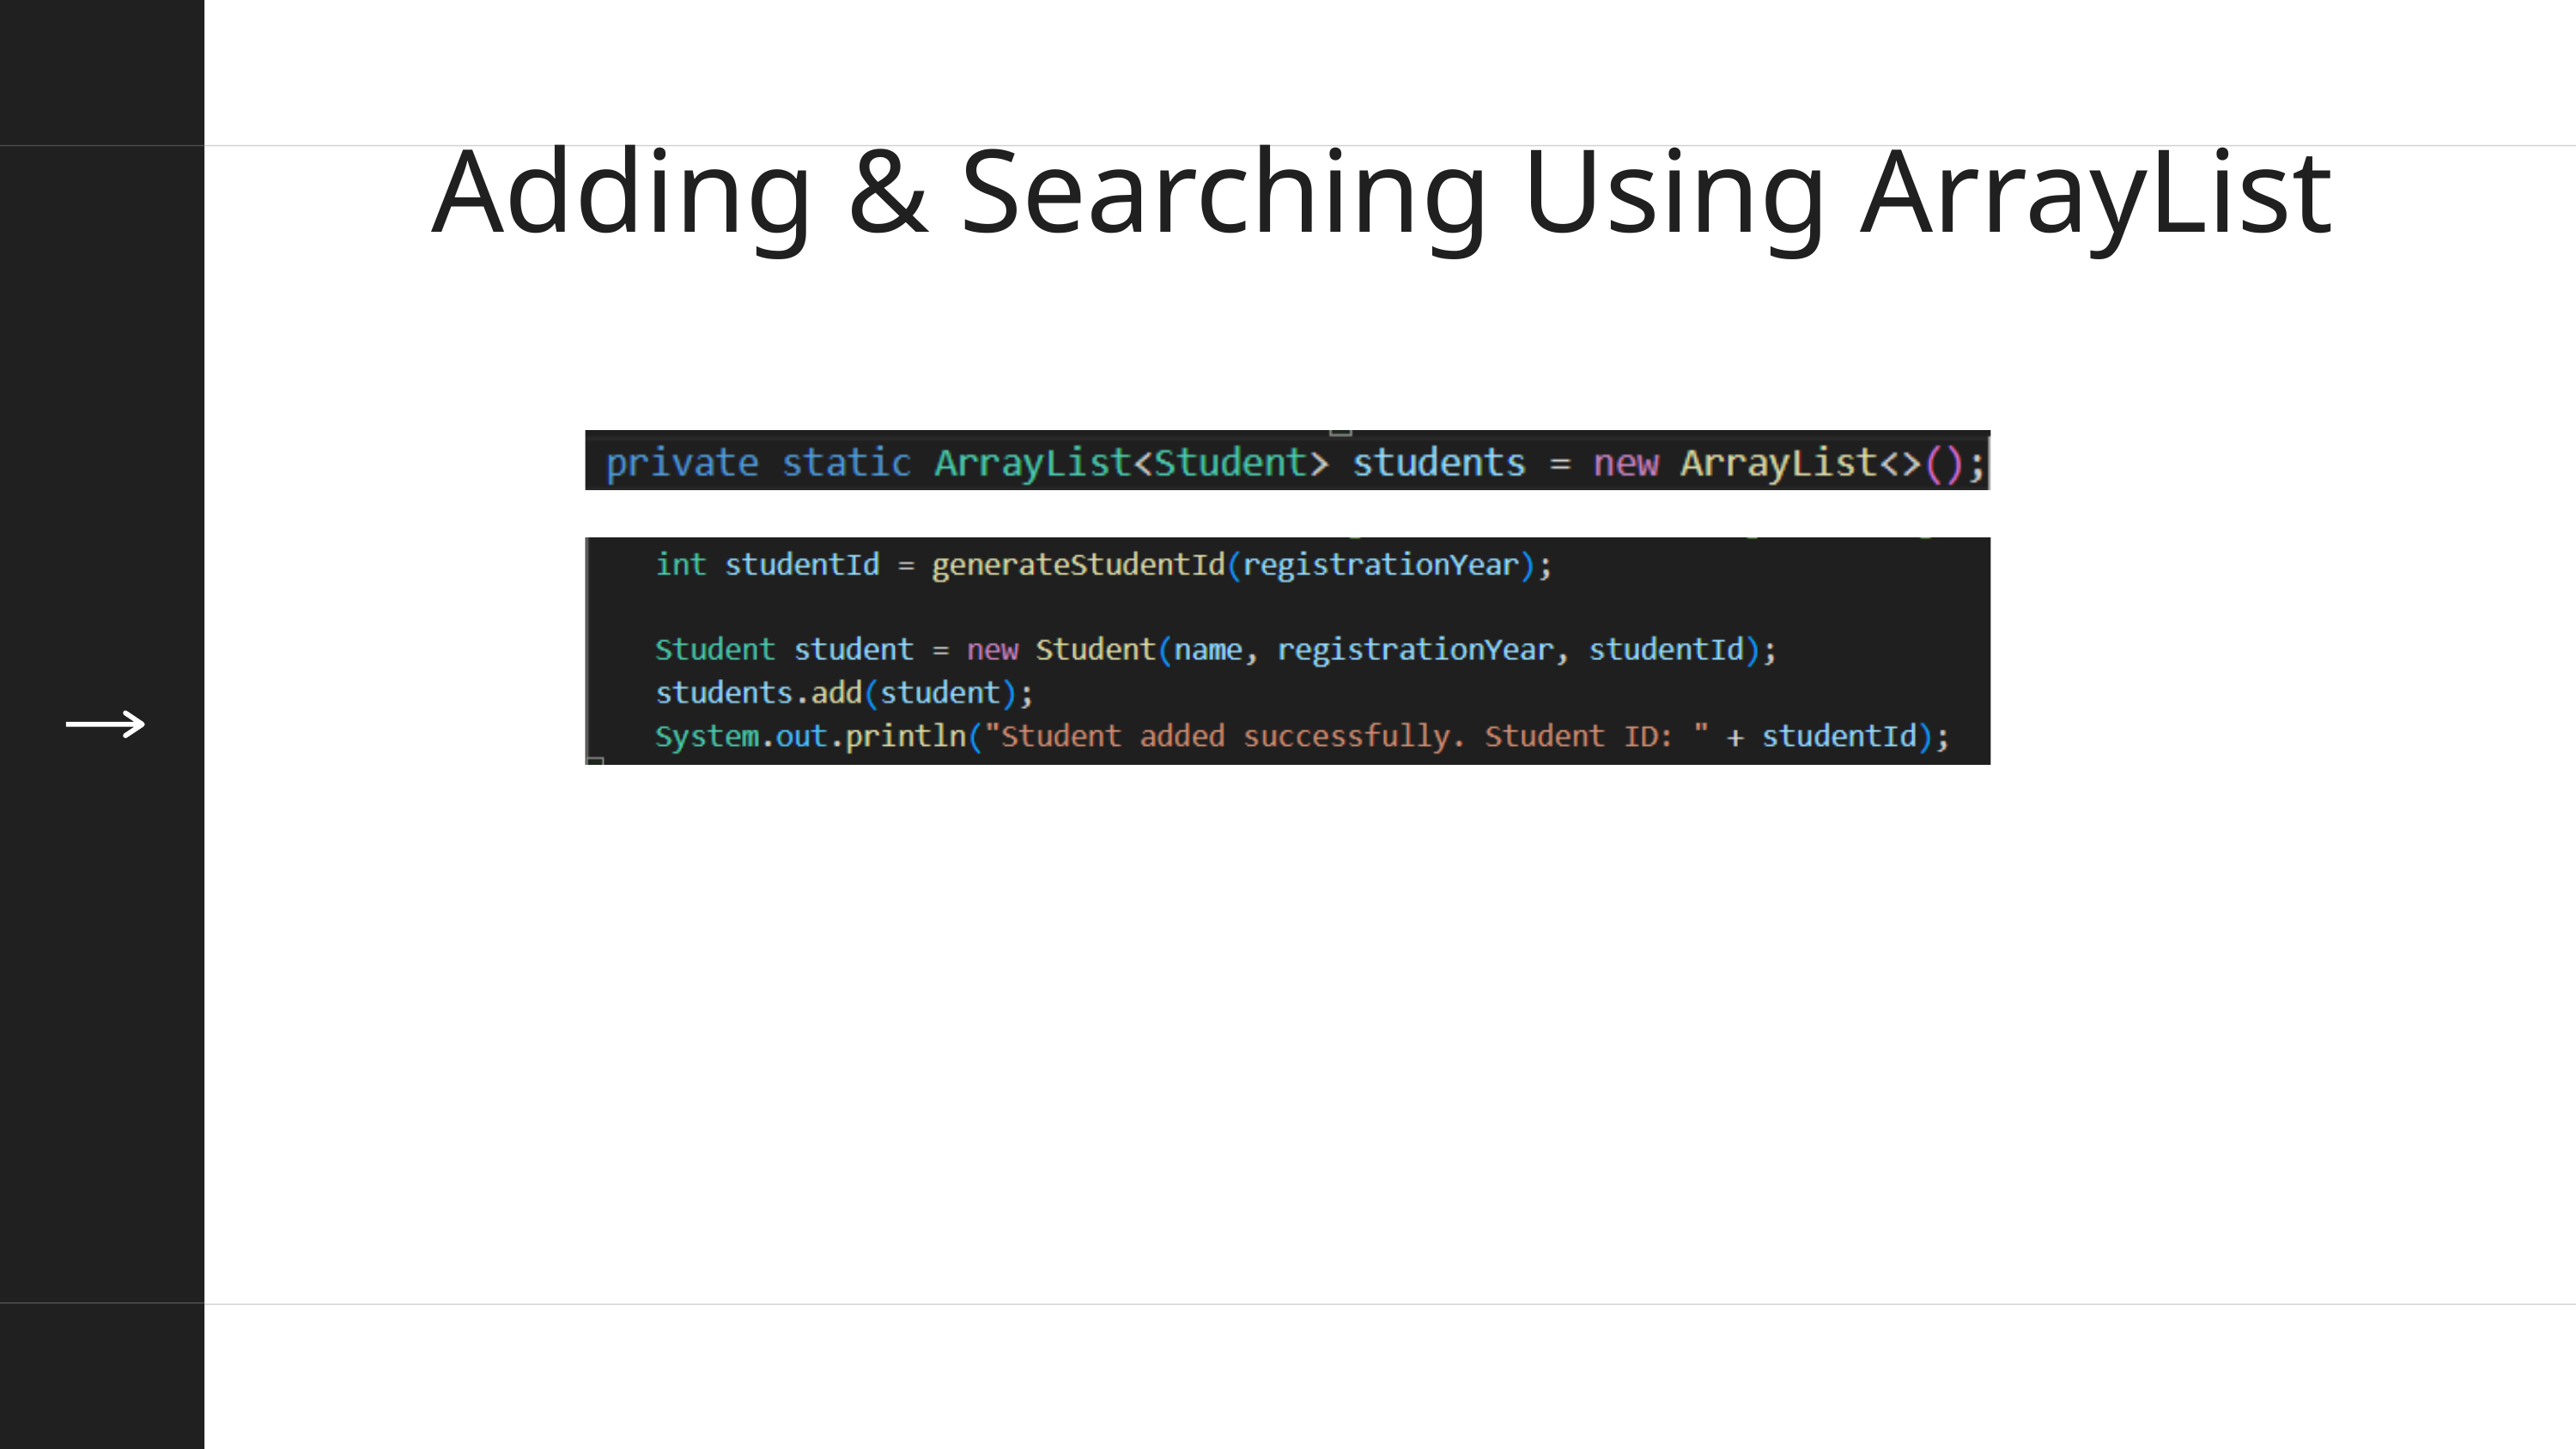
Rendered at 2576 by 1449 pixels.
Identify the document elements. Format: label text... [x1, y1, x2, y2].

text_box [65, 710, 145, 739]
text_box [585, 430, 1991, 490]
text_box [0, 0, 205, 144]
text_box Adding & Searching Using ArrayList [342, 118, 2424, 256]
text_box [585, 537, 1991, 765]
text_box [0, 1304, 205, 1449]
text_box [0, 147, 205, 1302]
